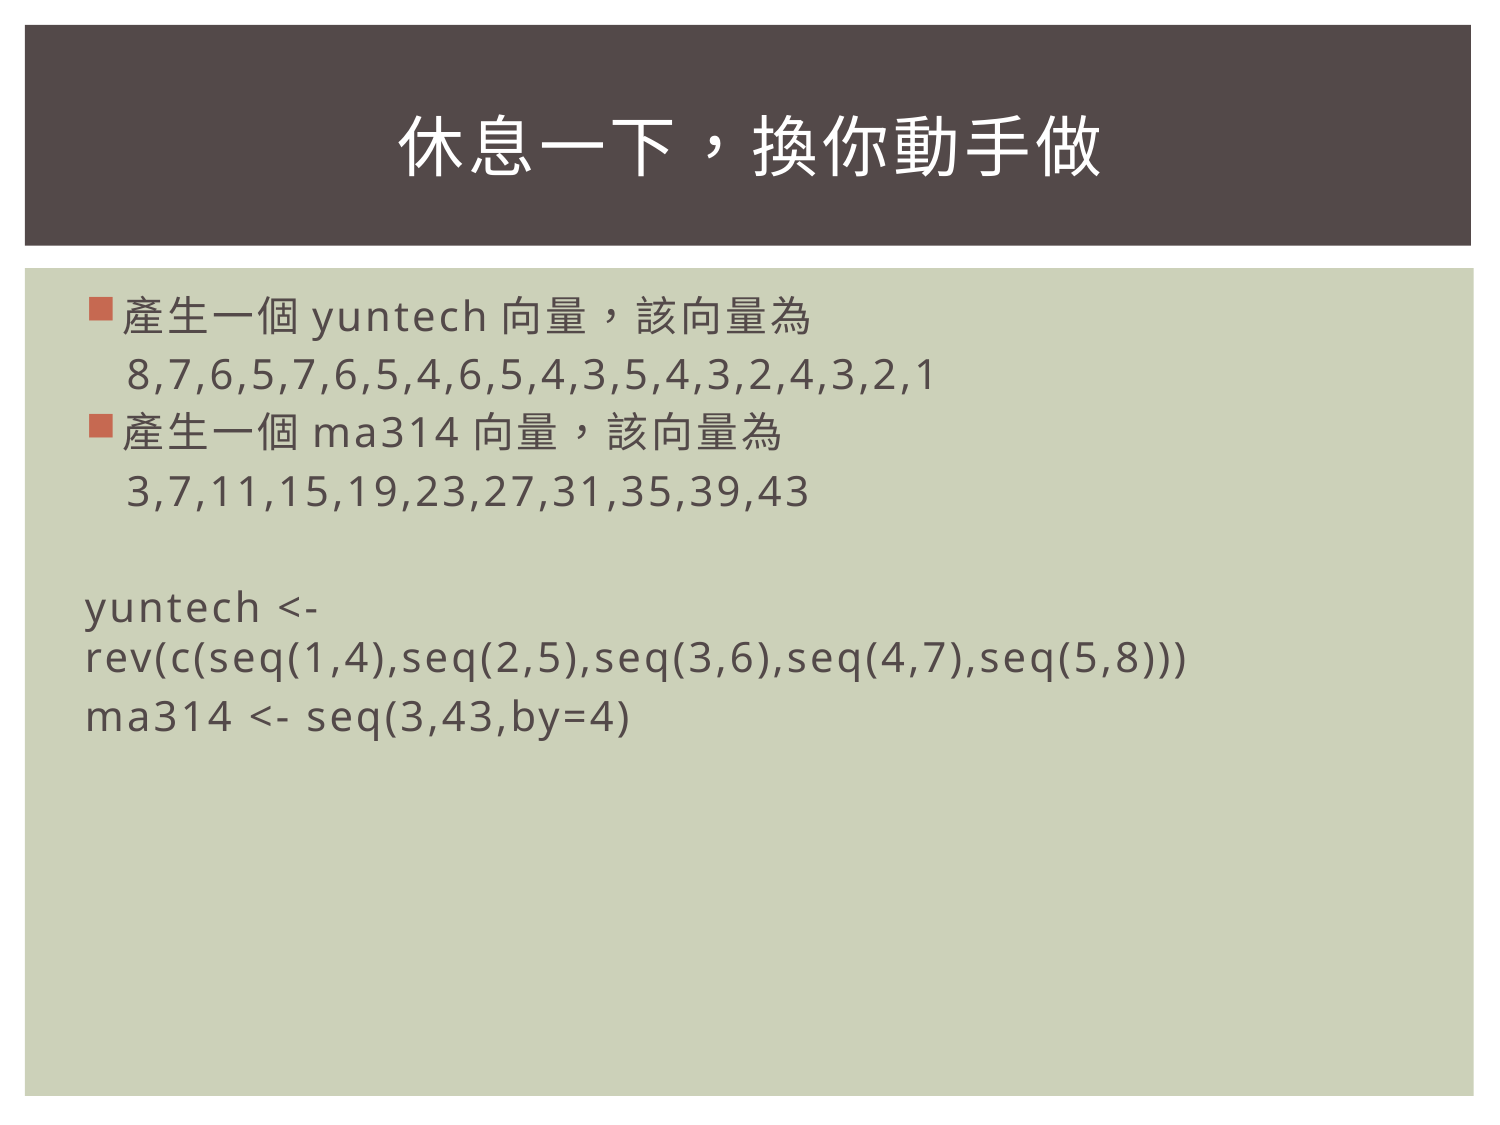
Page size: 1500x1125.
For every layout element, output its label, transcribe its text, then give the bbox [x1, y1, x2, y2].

list 產生一個yuntech向量，該向量為 8,7,6,5,7,6,5,4,6,5,4,3,5,4,3,2,4,3,2,1 產生一個ma314向量，該向量為 3,7,11,15,19,23,27,31,35,39,43 yuntech <- rev(c(seq(1,4),seq(2,5),seq(3,6),seq(4,7),seq(5,8))) ma314 <- seq(3,43,by=4) [62, 281, 1442, 1005]
title 休息一下，換你動手做 [62, 58, 1438, 232]
